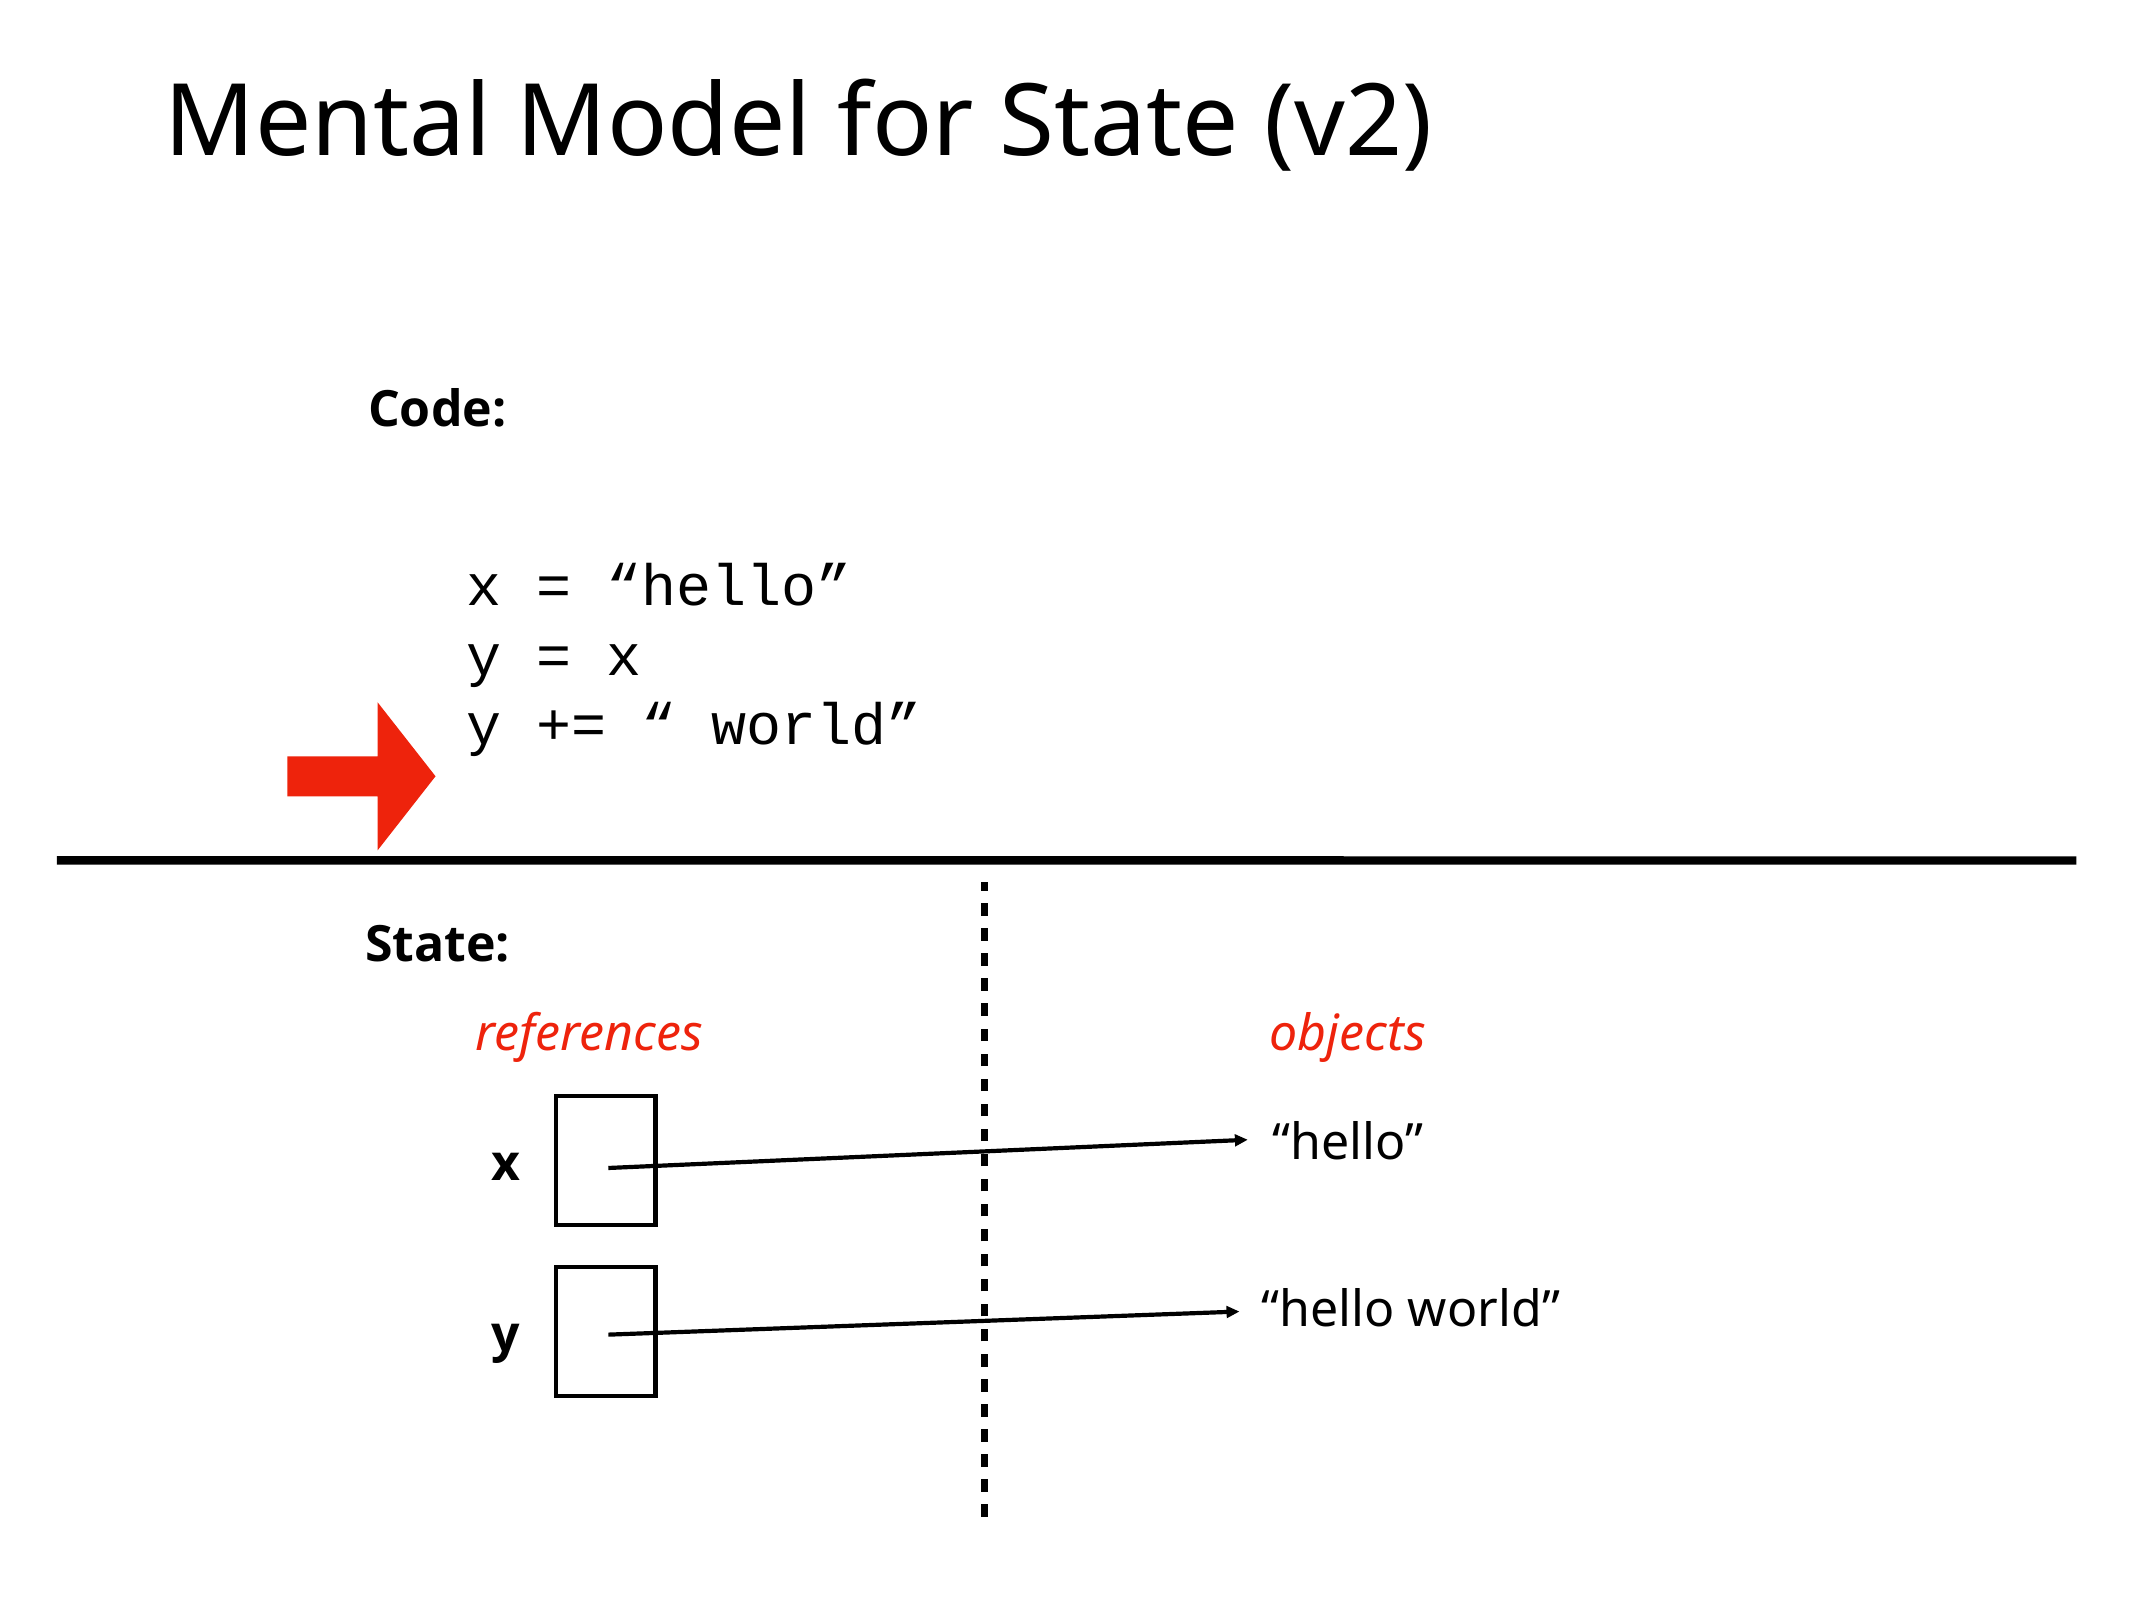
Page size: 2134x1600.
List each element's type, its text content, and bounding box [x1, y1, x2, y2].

text_box [556, 1266, 656, 1396]
text_box State: [356, 903, 519, 980]
text_box [608, 1305, 1240, 1335]
text_box “hello” [1264, 1101, 1432, 1178]
text_box [985, 1134, 1248, 1152]
text_box y [483, 1292, 529, 1370]
text_box x = “hello” y = x y += “ world” [457, 538, 930, 766]
text_box references [467, 992, 712, 1069]
text_box Code: [359, 367, 516, 445]
text_box [287, 702, 436, 851]
title Mental Model for State (v2) [155, 41, 1978, 191]
text_box “hello world” [1253, 1267, 1569, 1345]
text_box objects [1261, 992, 1435, 1069]
text_box [556, 1095, 656, 1225]
text_box x [483, 1122, 529, 1199]
